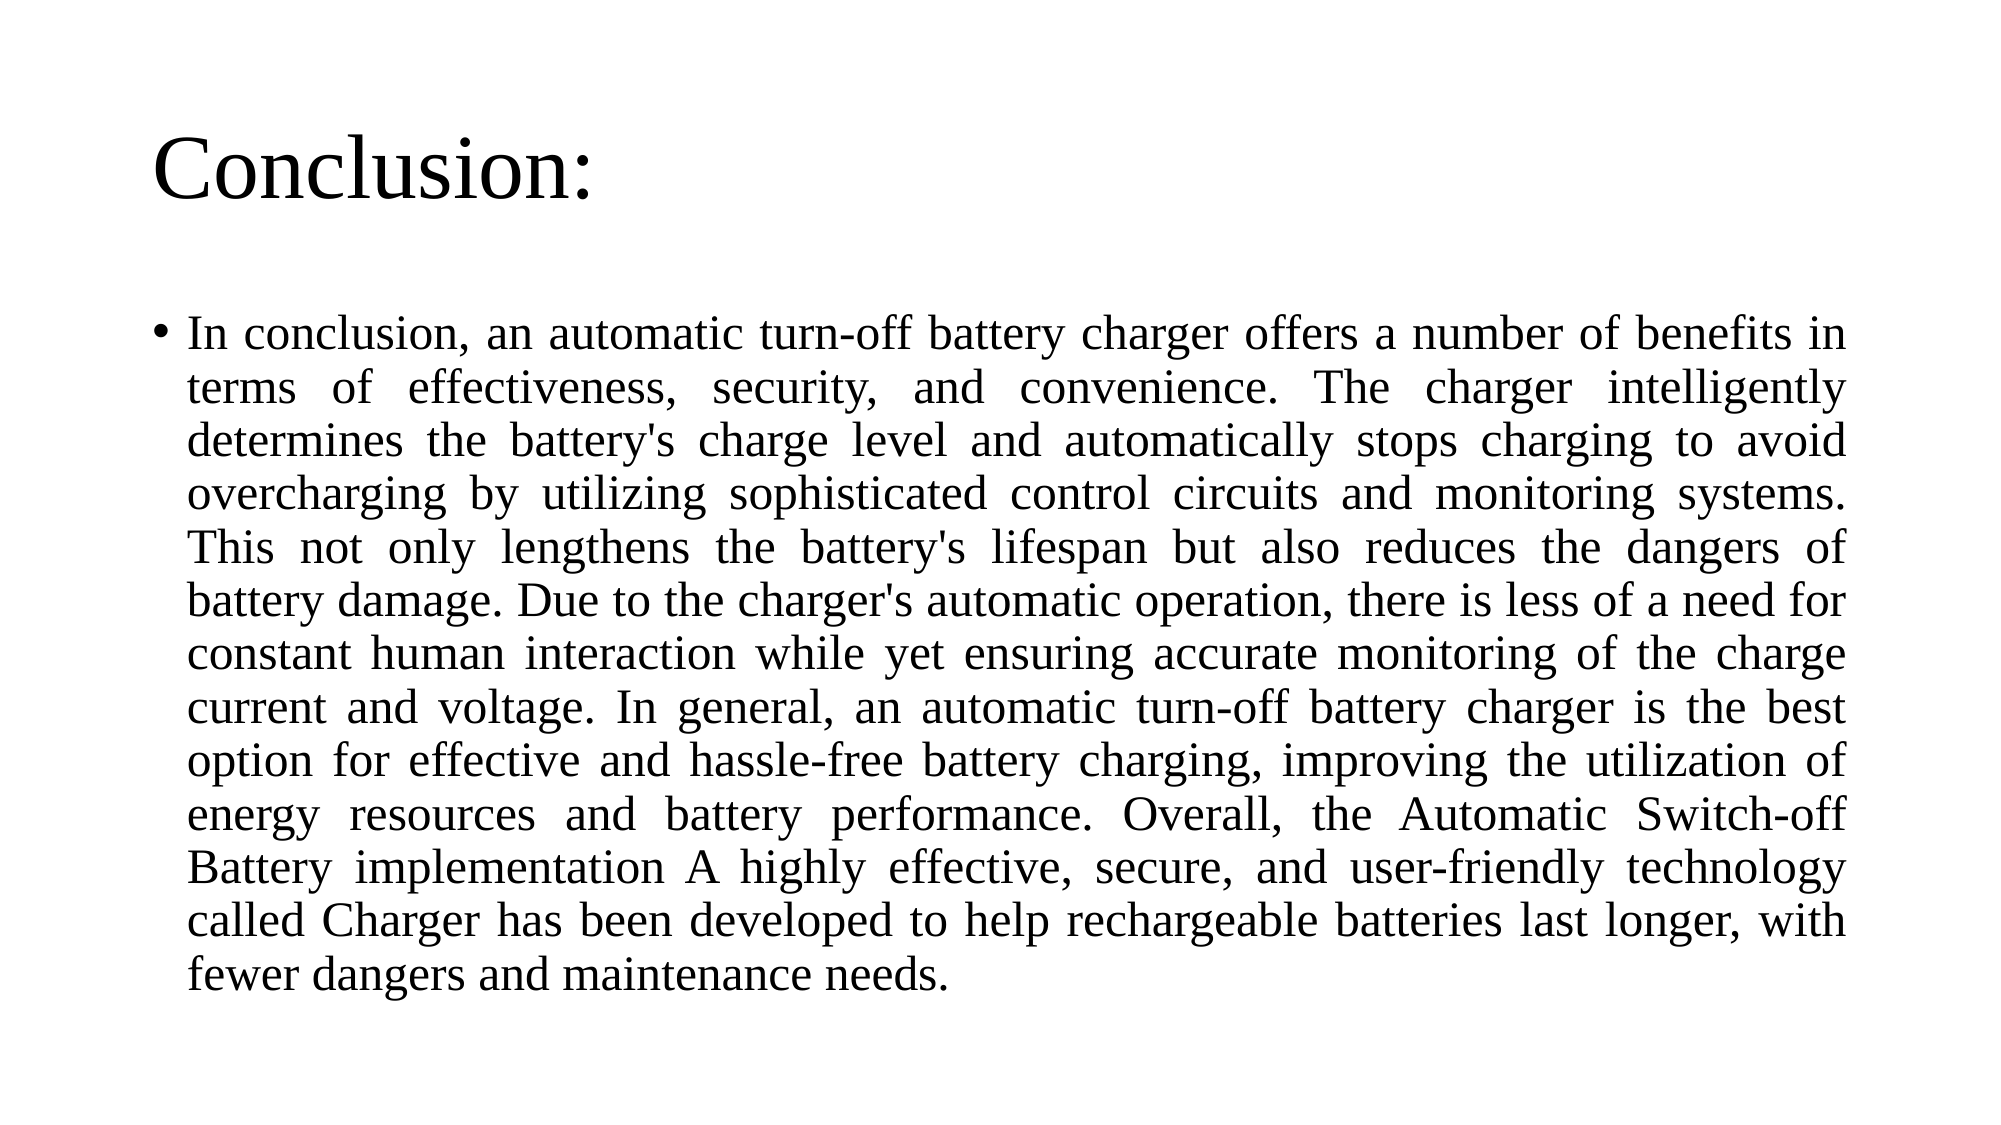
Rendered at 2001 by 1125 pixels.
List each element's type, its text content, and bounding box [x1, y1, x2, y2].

title Conclusion: [137, 59, 1863, 278]
list In conclusion, an automatic turn-off battery charger offers a number of benefits in terms of effectiveness, security, and convenience. The charger intelligently determines the battery's charge level and automatically stops charging to avoid overcharging by utilizing sophisticated control circuits and monitoring systems. This not only lengthens the battery's lifespan but also reduces the dangers of battery damage. Due to the charger's automatic operation, there is less of a need for constant human interaction while yet ensuring accurate monitoring of the charge current and voltage. In general, an automatic turn-off battery charger is the best option for effective and hassle-free battery charging, improving the utilization of energy resources and battery performance. Overall, the Automatic Switch-off Battery implementation A highly effective, secure, and user-friendly technology called Charger has been developed to help rechargeable batteries last longer, with fewer dangers and maintenance needs. [137, 299, 1863, 1014]
